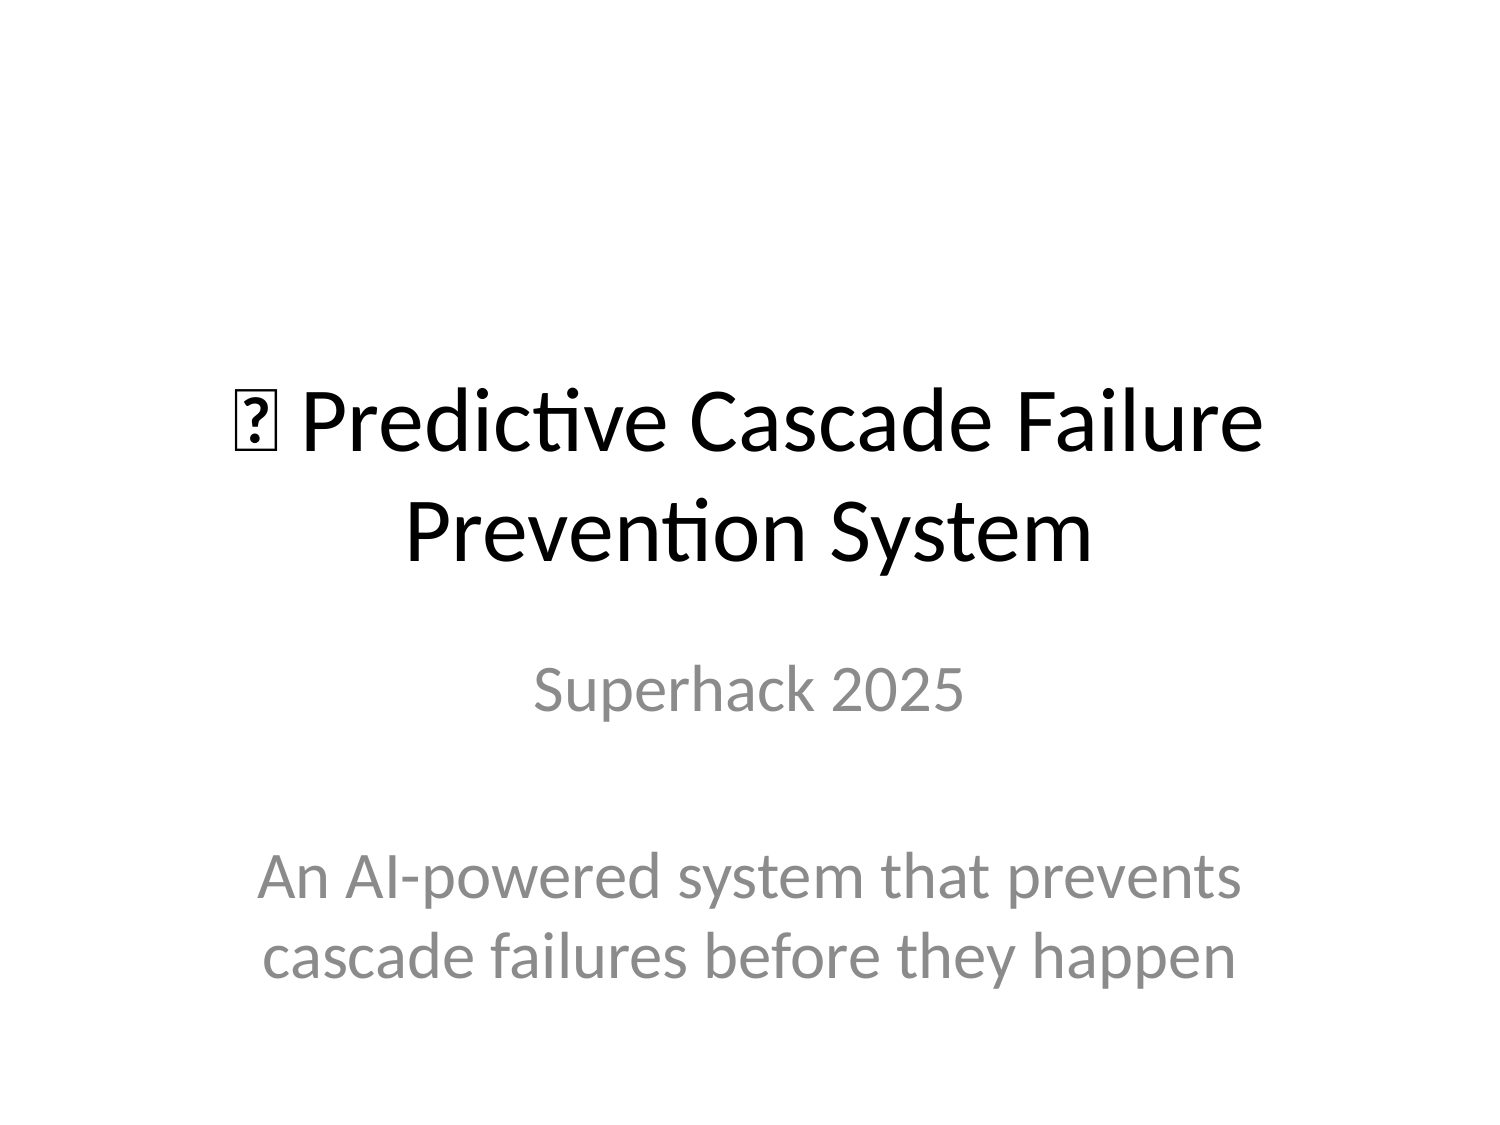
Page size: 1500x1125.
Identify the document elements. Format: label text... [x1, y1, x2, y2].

subtitle Superhack 2025 An AI-powered system that prevents cascade failures before they happen [225, 637, 1275, 925]
title 🚀 Predictive Cascade Failure Prevention System [112, 349, 1388, 591]
